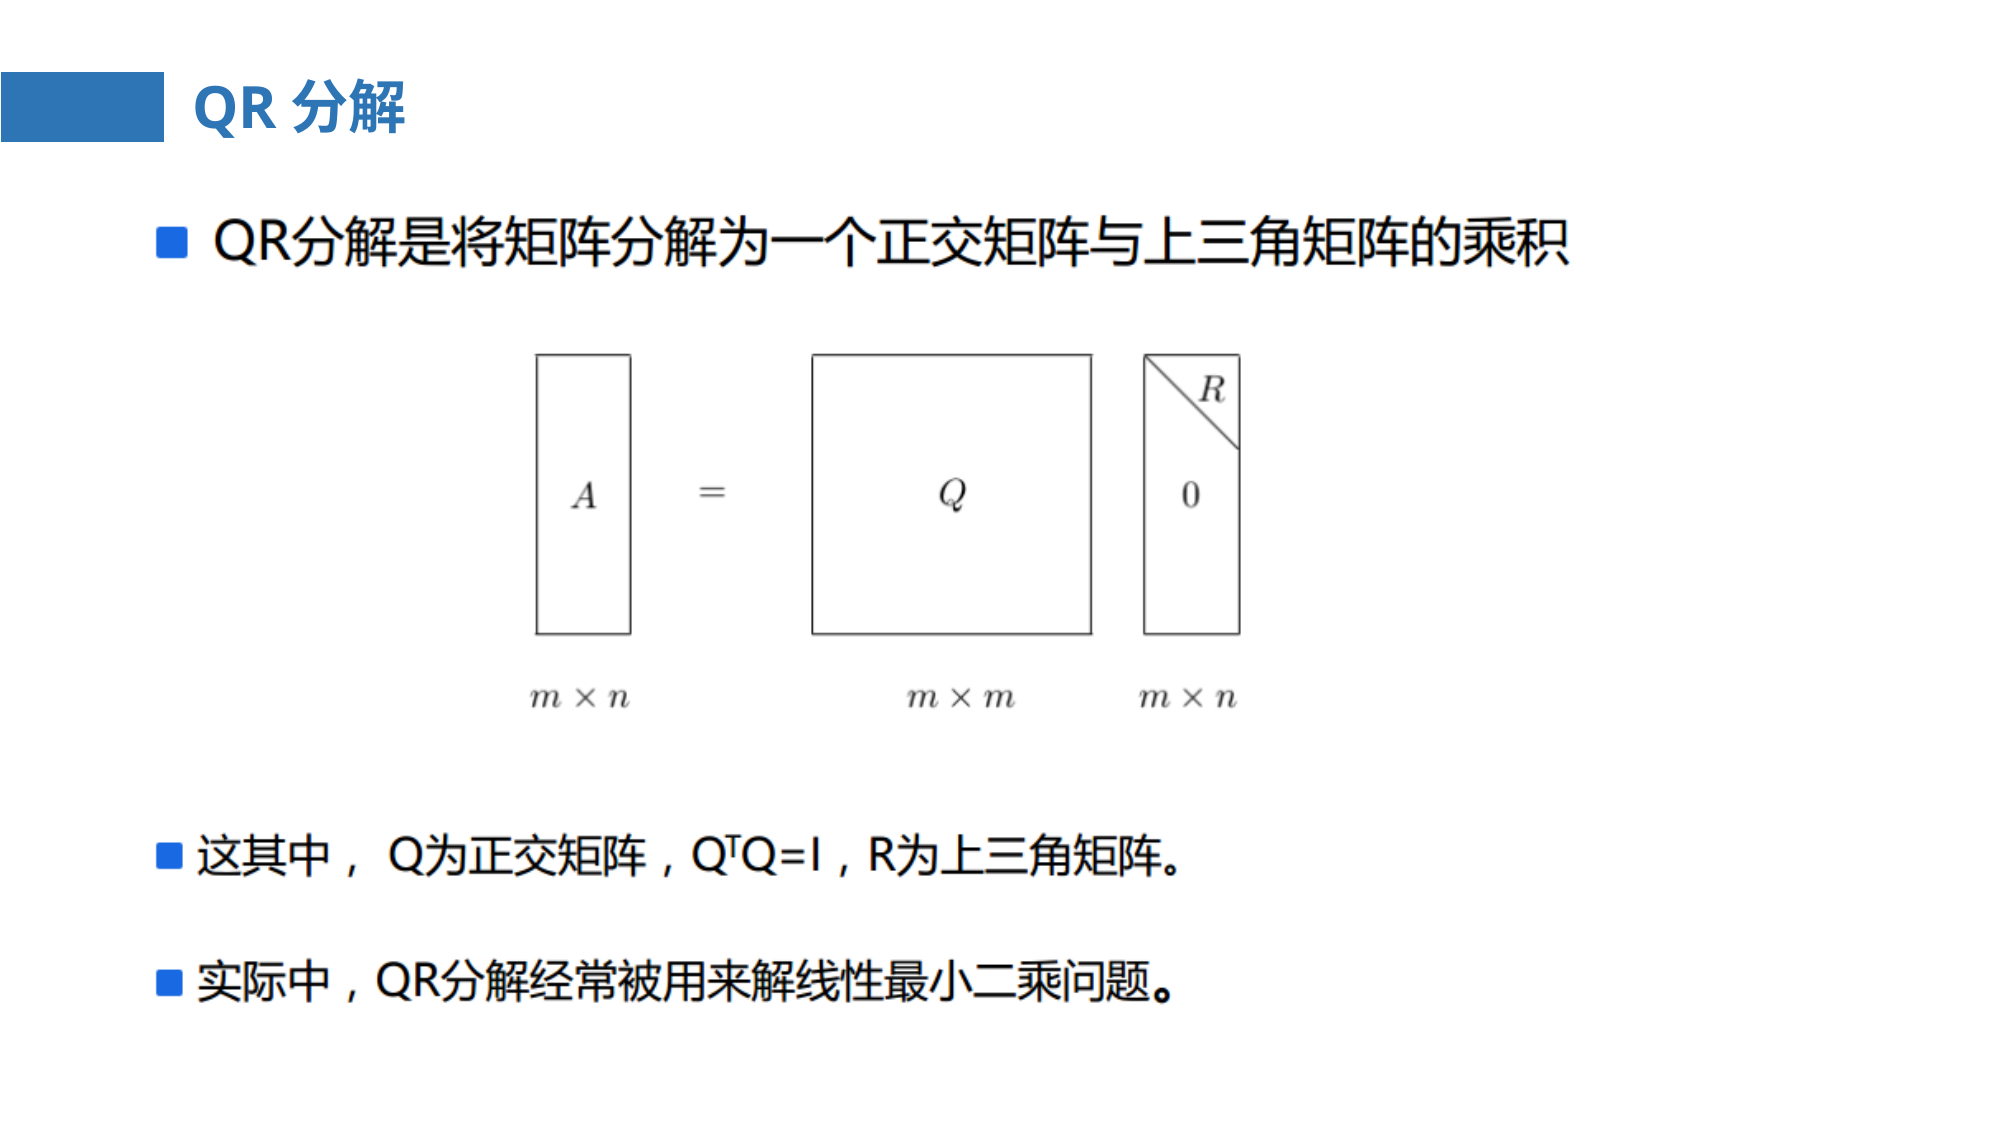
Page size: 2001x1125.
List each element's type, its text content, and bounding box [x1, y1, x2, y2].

picture [106, 166, 1703, 1069]
title QR分解 [177, 18, 1903, 203]
